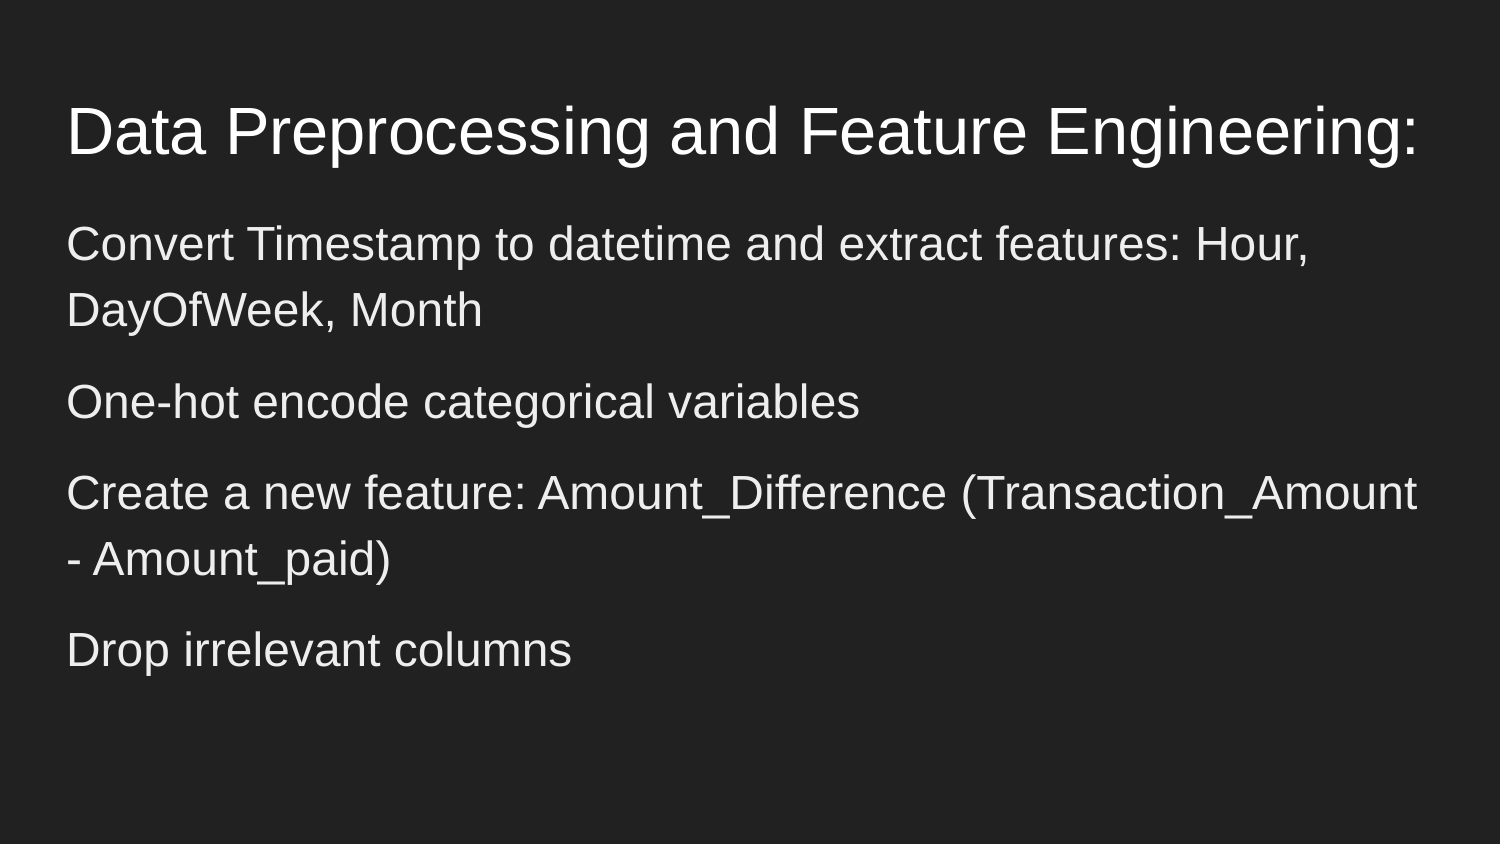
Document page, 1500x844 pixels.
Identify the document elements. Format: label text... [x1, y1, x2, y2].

title Data Preprocessing and Feature Engineering: [51, 72, 1449, 167]
list Convert Timestamp to datetime and extract features: Hour, DayOfWeek, Month One-hot encode categorical variables Create a new feature: Amount_Difference (Transaction_Amount - Amount_paid) Drop irrelevant columns [51, 189, 1449, 750]
